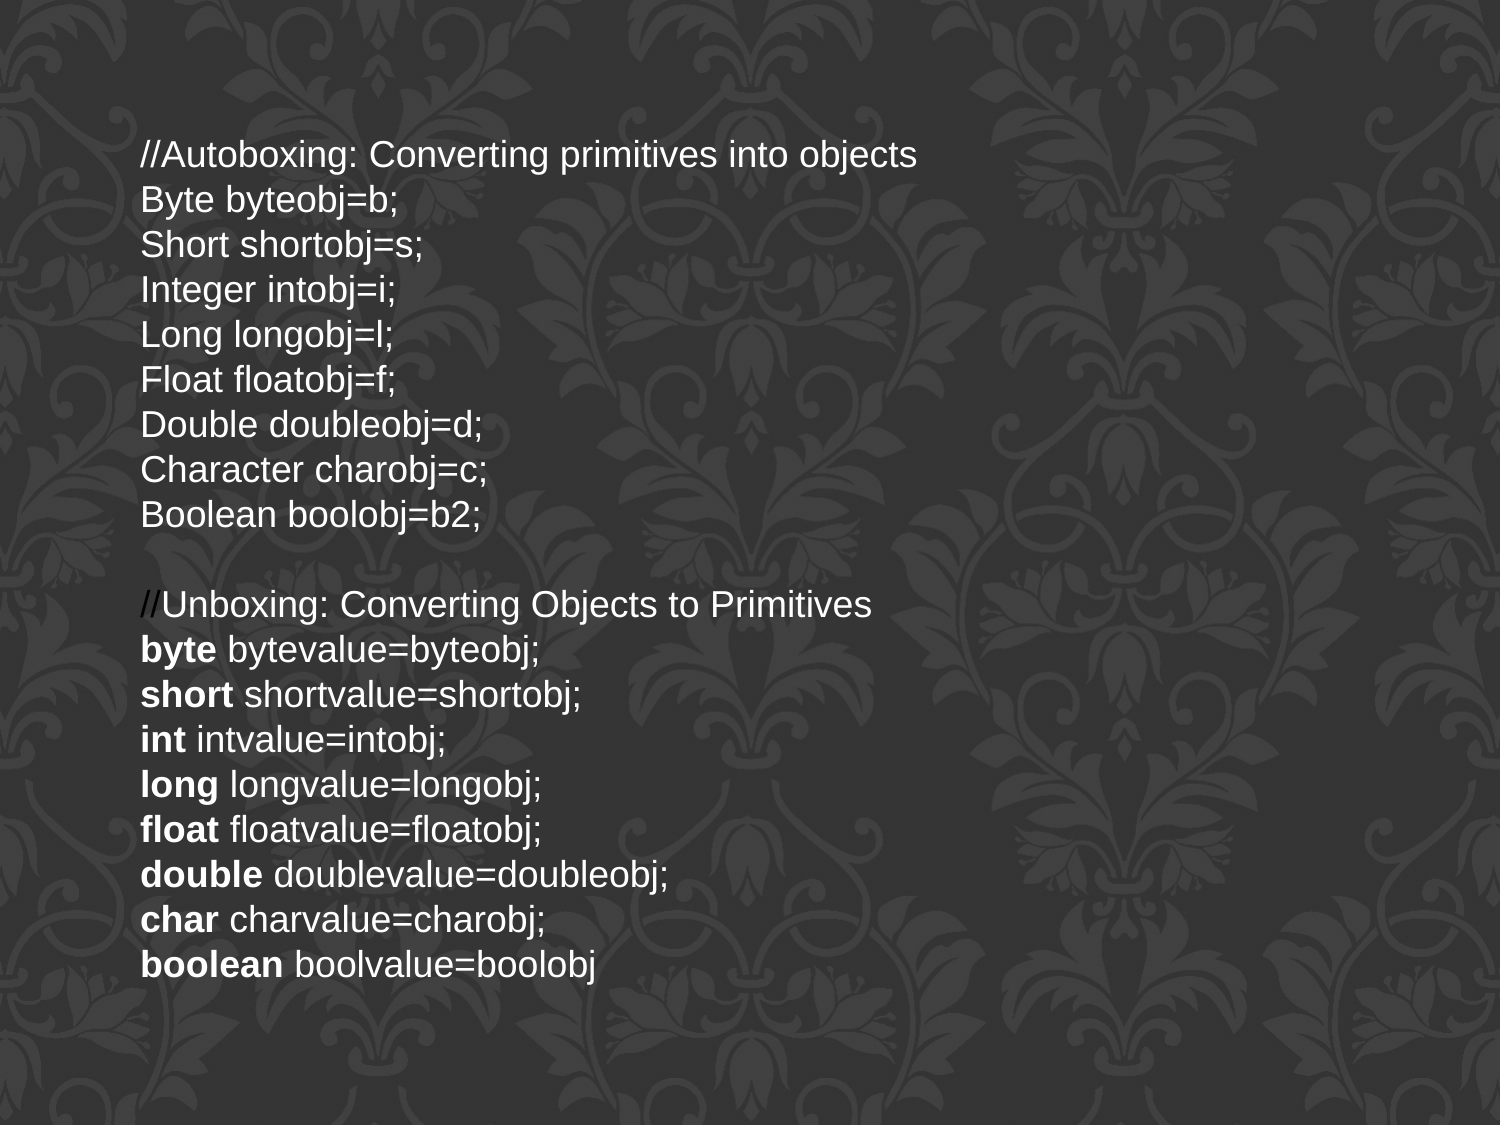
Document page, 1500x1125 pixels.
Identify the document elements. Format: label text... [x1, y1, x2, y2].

text_box //Autoboxing: Converting primitives into objects Byte byteobj=b; Short shortobj=s; Integer intobj=i; Long longobj=l; Float floatobj=f; Double doubleobj=d; Character charobj=c; Boolean boolobj=b2; //Unboxing: Converting Objects to Primitives byte bytevalue=byteobj; short shortvalue=shortobj; int intvalue=intobj; long longvalue=longobj; float floatvalue=floatobj; double doublevalue=doubleobj; char charvalue=charobj; boolean boolvalue=boolobj [125, 77, 1125, 993]
picture [0, 0, 1500, 1125]
